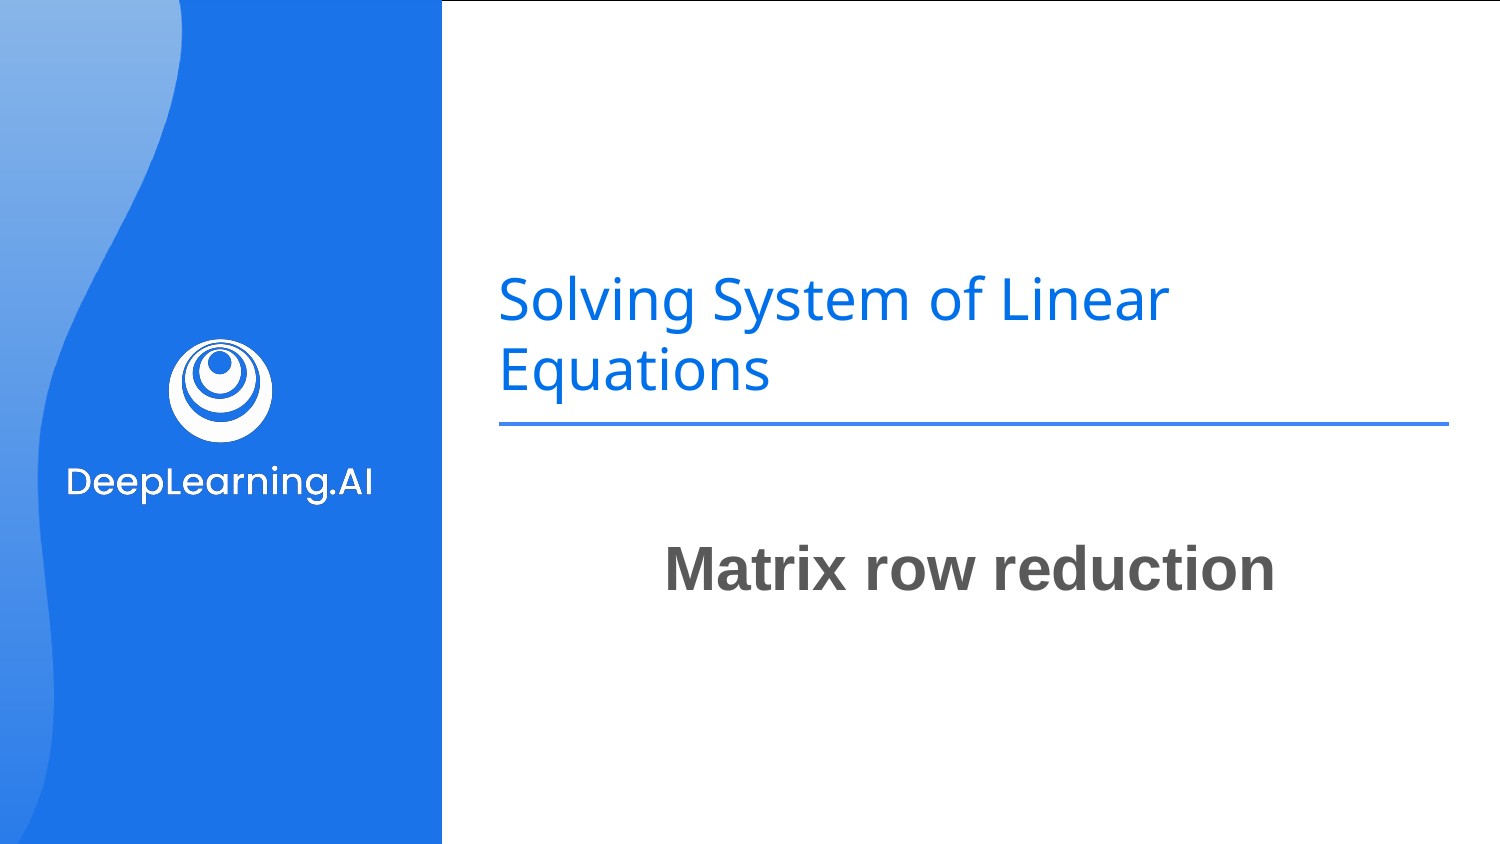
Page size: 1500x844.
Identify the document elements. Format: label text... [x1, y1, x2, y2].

picture [0, 0, 442, 844]
title Solving System of Linear Equations [71, 260, 1429, 404]
text_box Matrix row reduction [662, 525, 1282, 603]
